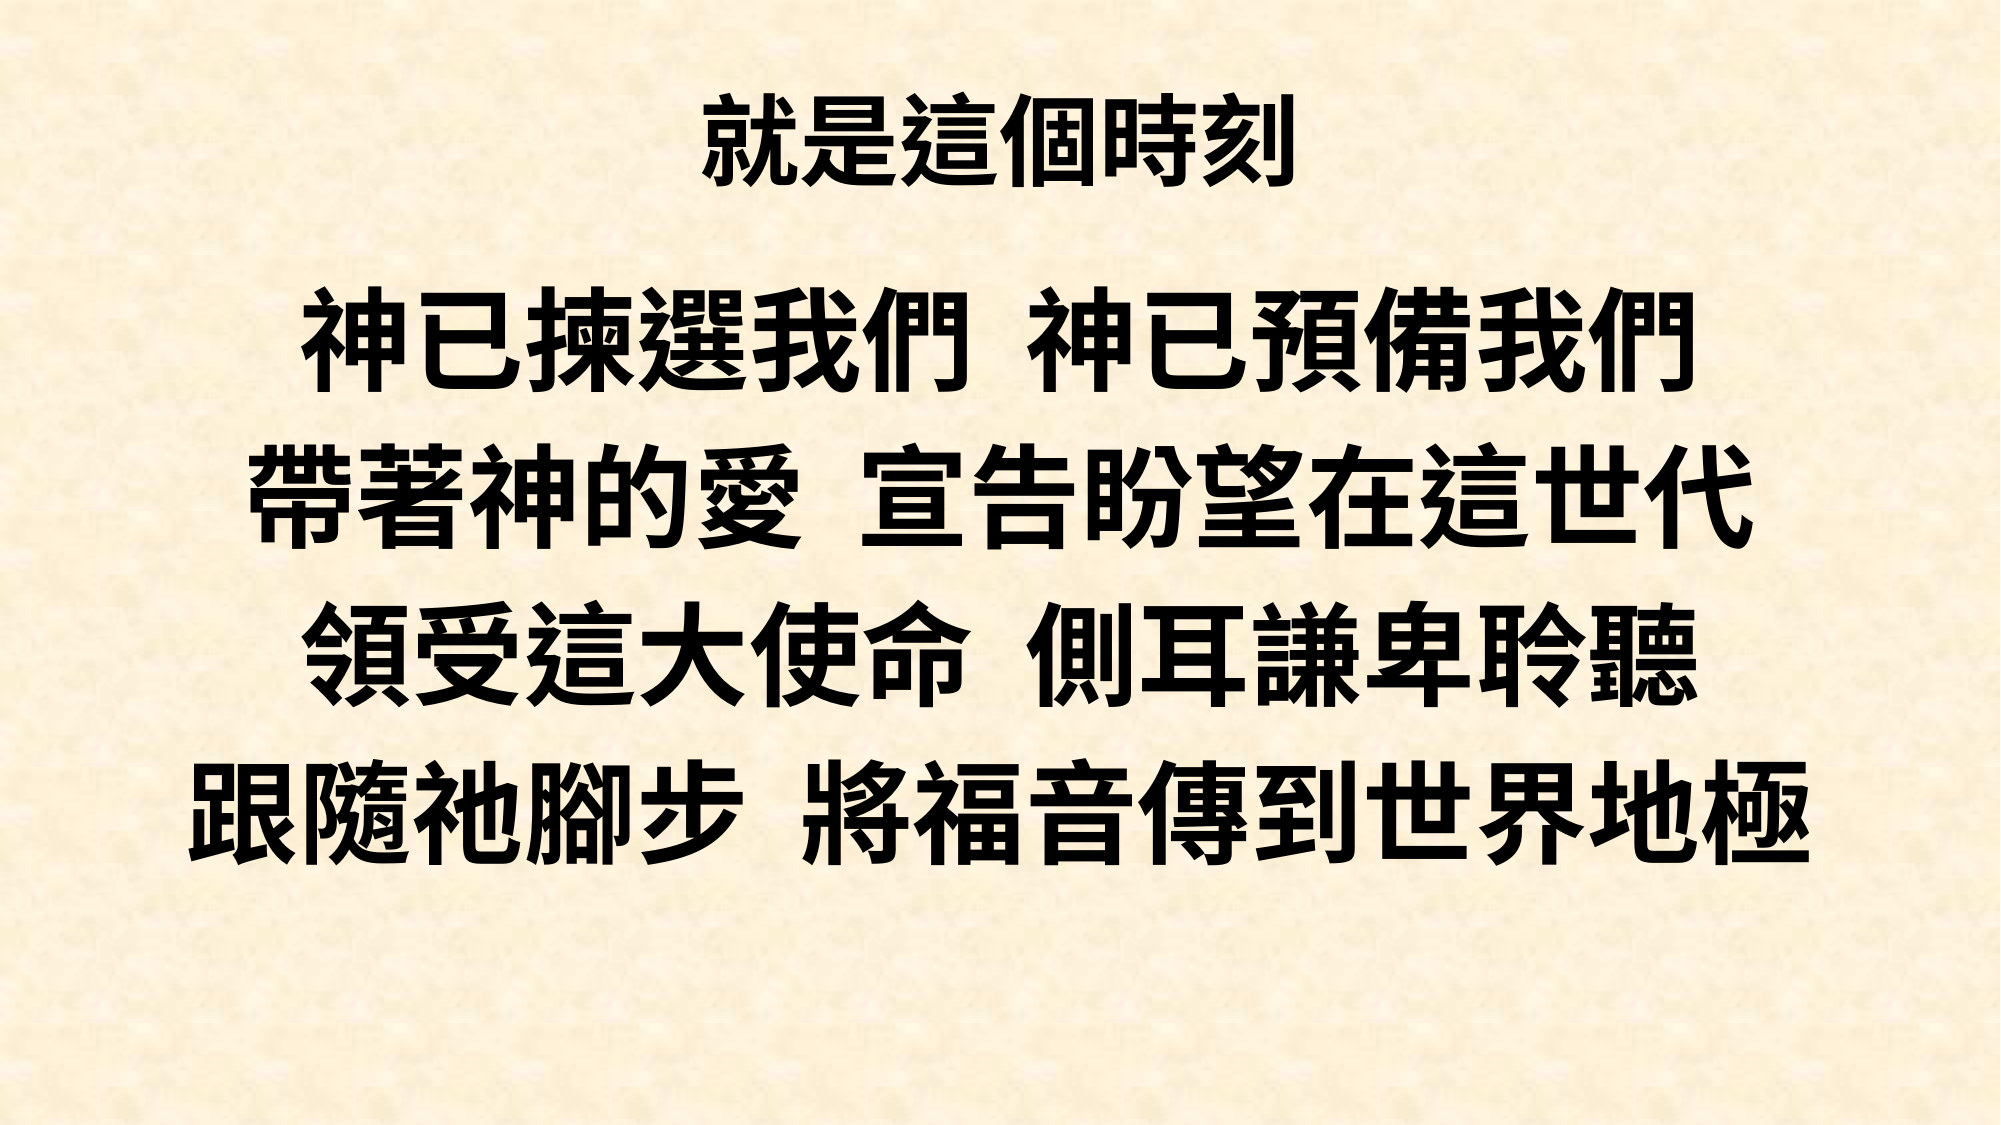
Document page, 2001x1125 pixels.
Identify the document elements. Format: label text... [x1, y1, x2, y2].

picture [0, 0, 2001, 1125]
list 神已揀選我們 神已預備我們 帶著神的愛 宣告盼望在這世代 領受這大使命 側耳謙卑聆聽 跟隨祂腳步 將福音傳到世界地極 [99, 262, 1900, 1005]
title 就是這個時刻 [99, 45, 1900, 233]
